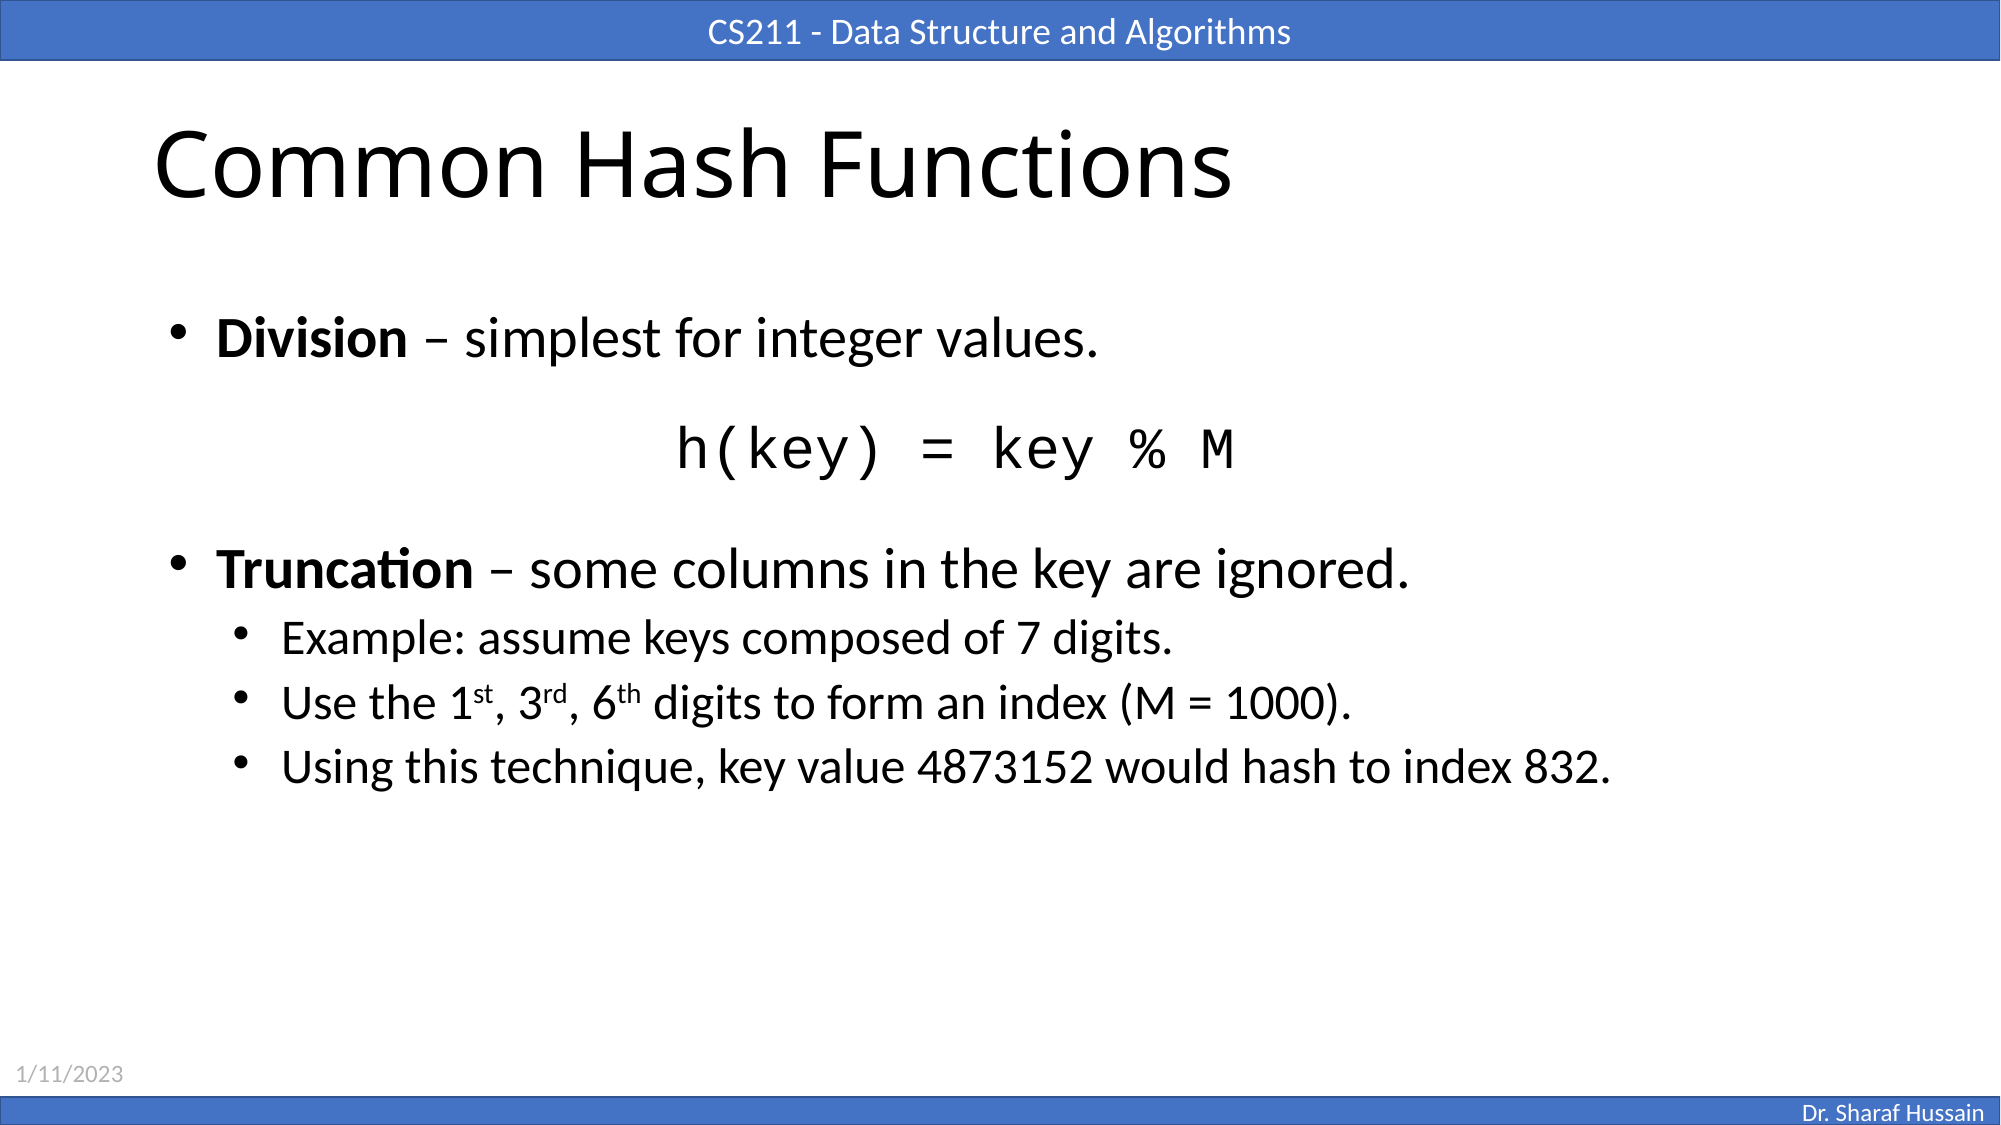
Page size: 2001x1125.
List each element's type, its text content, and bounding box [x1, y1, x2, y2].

list Division – simplest for integer values. Truncation – some columns in the key are ignored. Example: assume keys composed of 7 digits. Use the 1st, 3rd, 6th digits to form an index (M = 1000). Using this technique, key value 4873152 would hash to index 832. [137, 299, 1863, 1014]
title Common Hash Functions [137, 59, 1863, 278]
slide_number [0, 1042, 350, 1103]
text_box h(key) = key % M [674, 413, 1038, 467]
